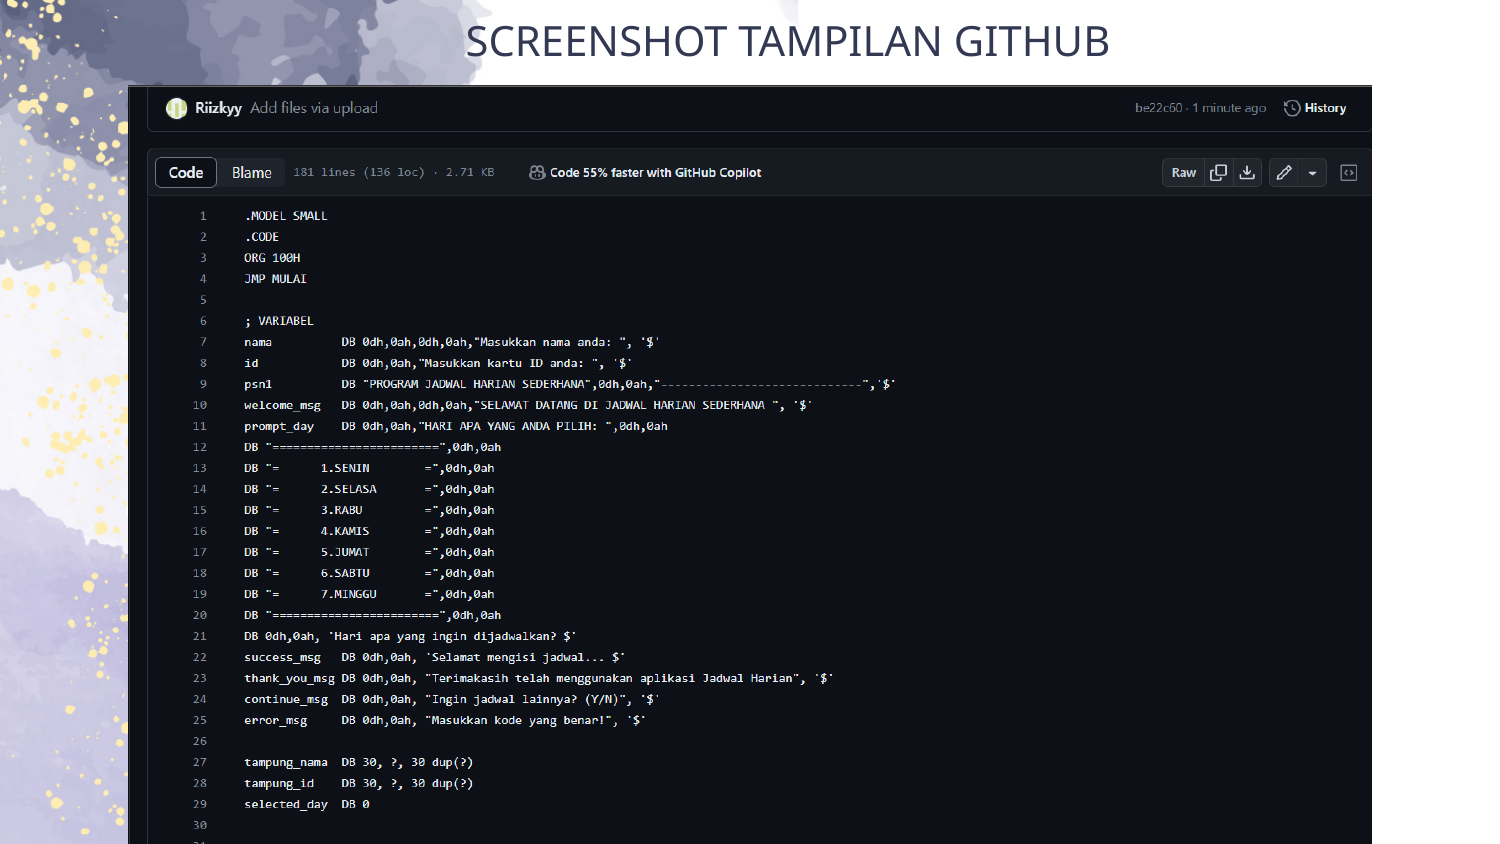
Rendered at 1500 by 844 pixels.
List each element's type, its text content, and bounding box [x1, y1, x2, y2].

picture [0, 0, 1372, 844]
title SCREENSHOT TAMPILAN GITHUB [450, 0, 1205, 83]
